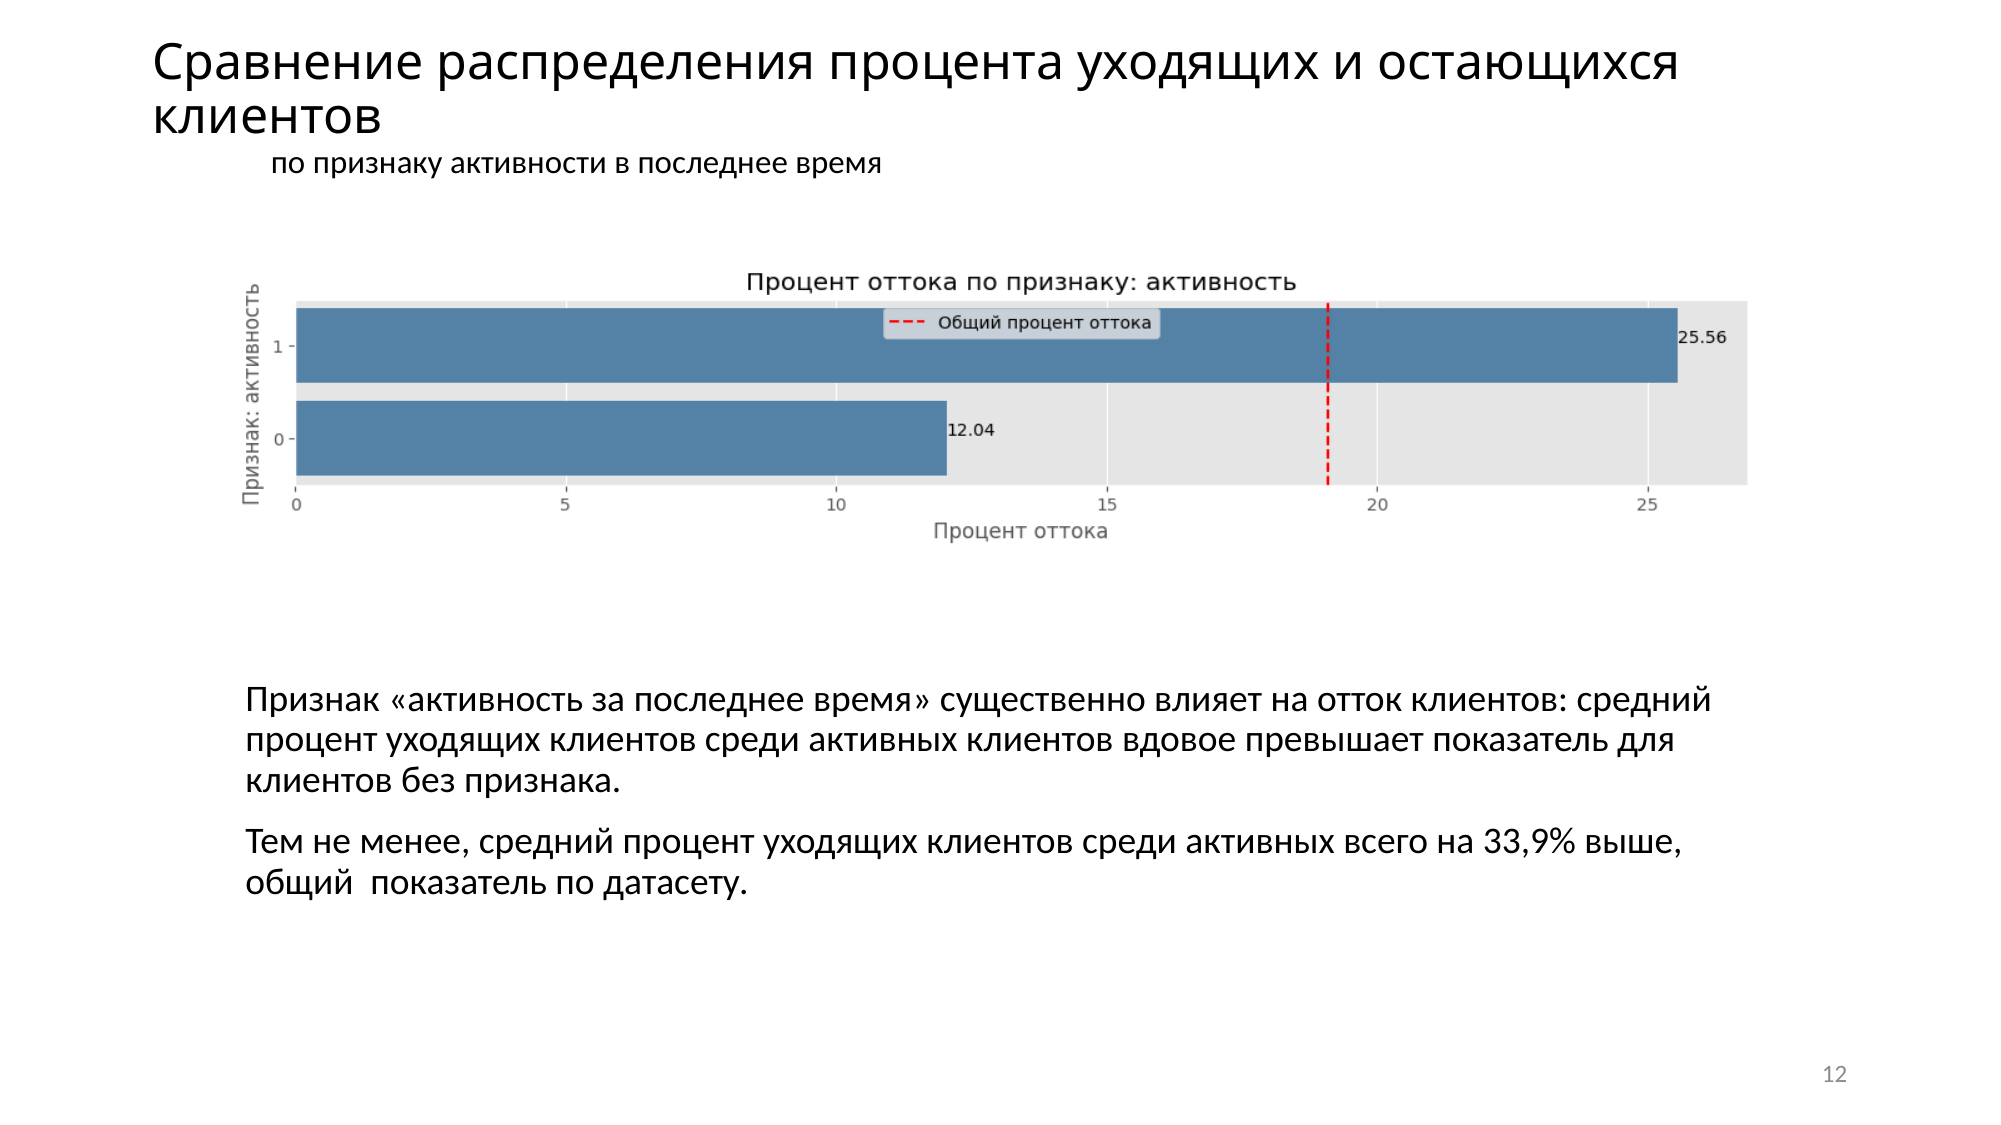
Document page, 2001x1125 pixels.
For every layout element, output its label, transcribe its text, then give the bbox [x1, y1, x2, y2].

slide_number 12 [1412, 1042, 1863, 1103]
text_box по признаку активности в последнее время [137, 138, 1863, 189]
picture [230, 260, 1759, 554]
text_box Признак «активность за последнее время» существенно влияет на отток клиентов: средний процент уходящих клиентов среди активных клиентов вдовое превышает показатель для клиентов без признака. Тем не менее, средний процент уходящих клиентов среди активных всего на 33,9% выше, общий показатель по датасету. [230, 671, 1759, 917]
text_box Сравнение распределения процента уходящих и остающихся клиентов [137, 59, 1863, 121]
